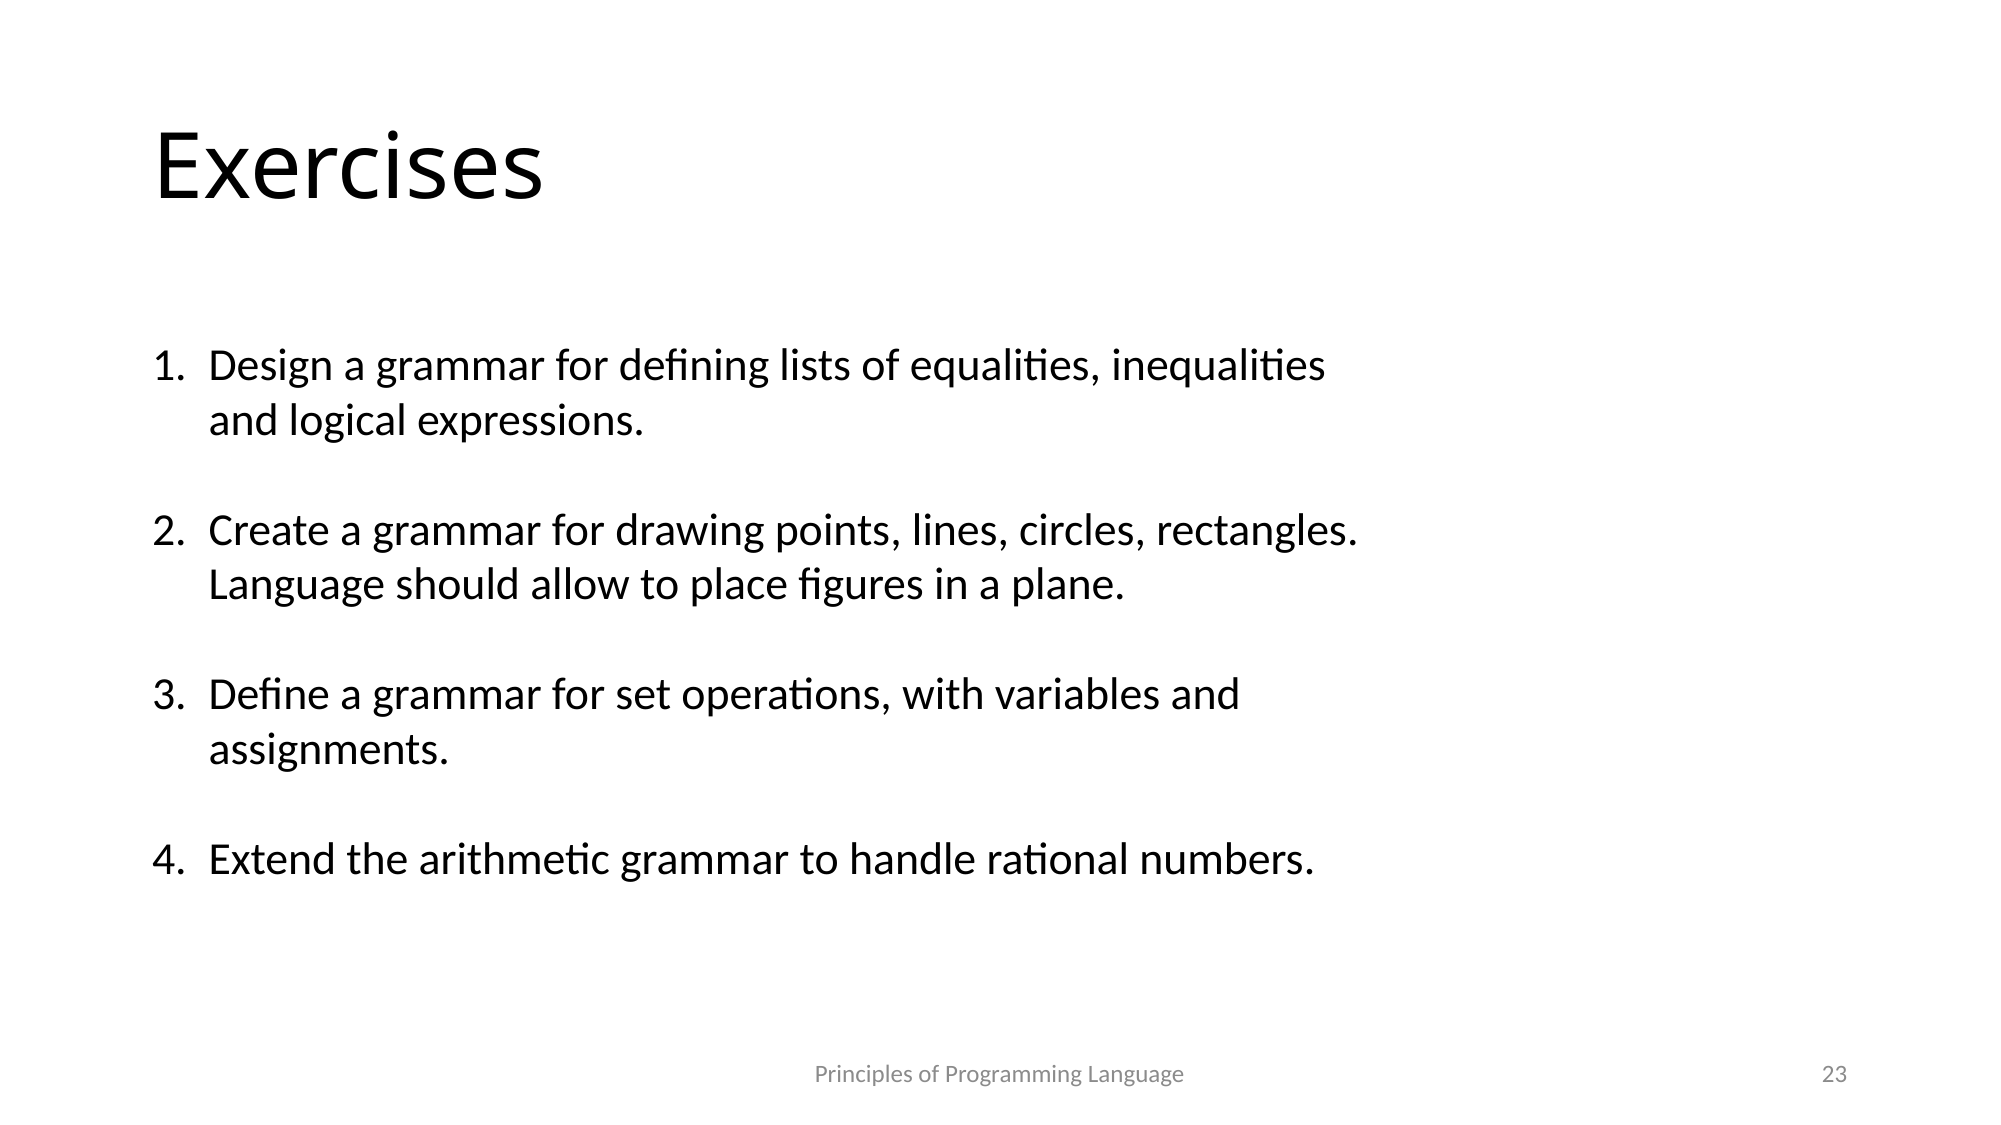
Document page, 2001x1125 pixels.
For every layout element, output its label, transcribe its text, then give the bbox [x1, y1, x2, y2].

footer Principles of Programming Language [662, 1042, 1338, 1103]
text_box Design a grammar for defining lists of equalities, inequalities and logical expressions. Create a grammar for drawing points, lines, circles, rectangles. Language should allow to place figures in a plane. Define a grammar for set operations, with variables and assignments. Extend the arithmetic grammar to handle rational numbers. [137, 326, 1413, 892]
slide_number 23 [1412, 1042, 1863, 1103]
title Exercises [137, 59, 1863, 278]
